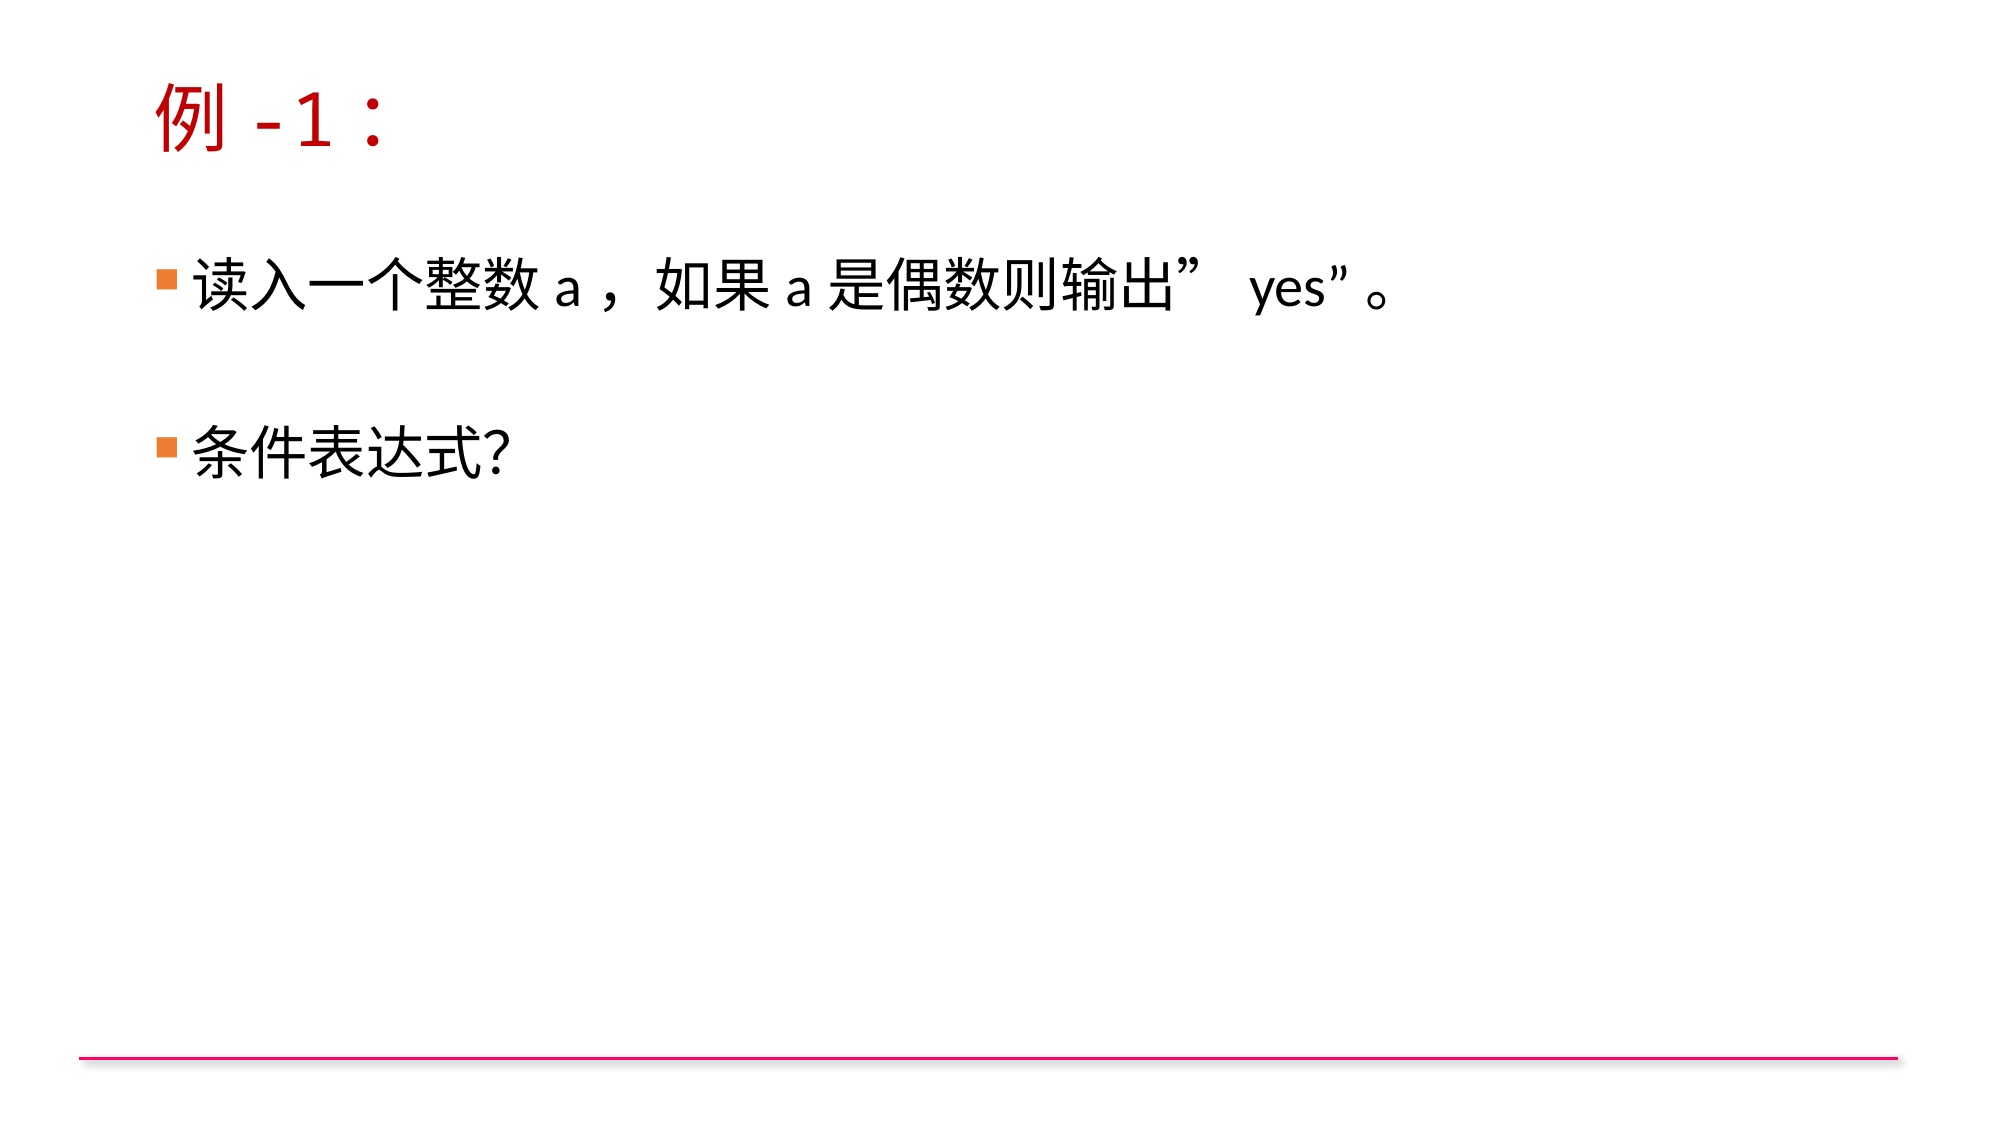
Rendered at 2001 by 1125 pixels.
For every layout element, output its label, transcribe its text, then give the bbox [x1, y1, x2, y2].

list 读入一个整数a，如果a是偶数则输出”yes”。 条件表达式？ [138, 248, 1864, 563]
title 例-1： [138, 60, 1864, 185]
